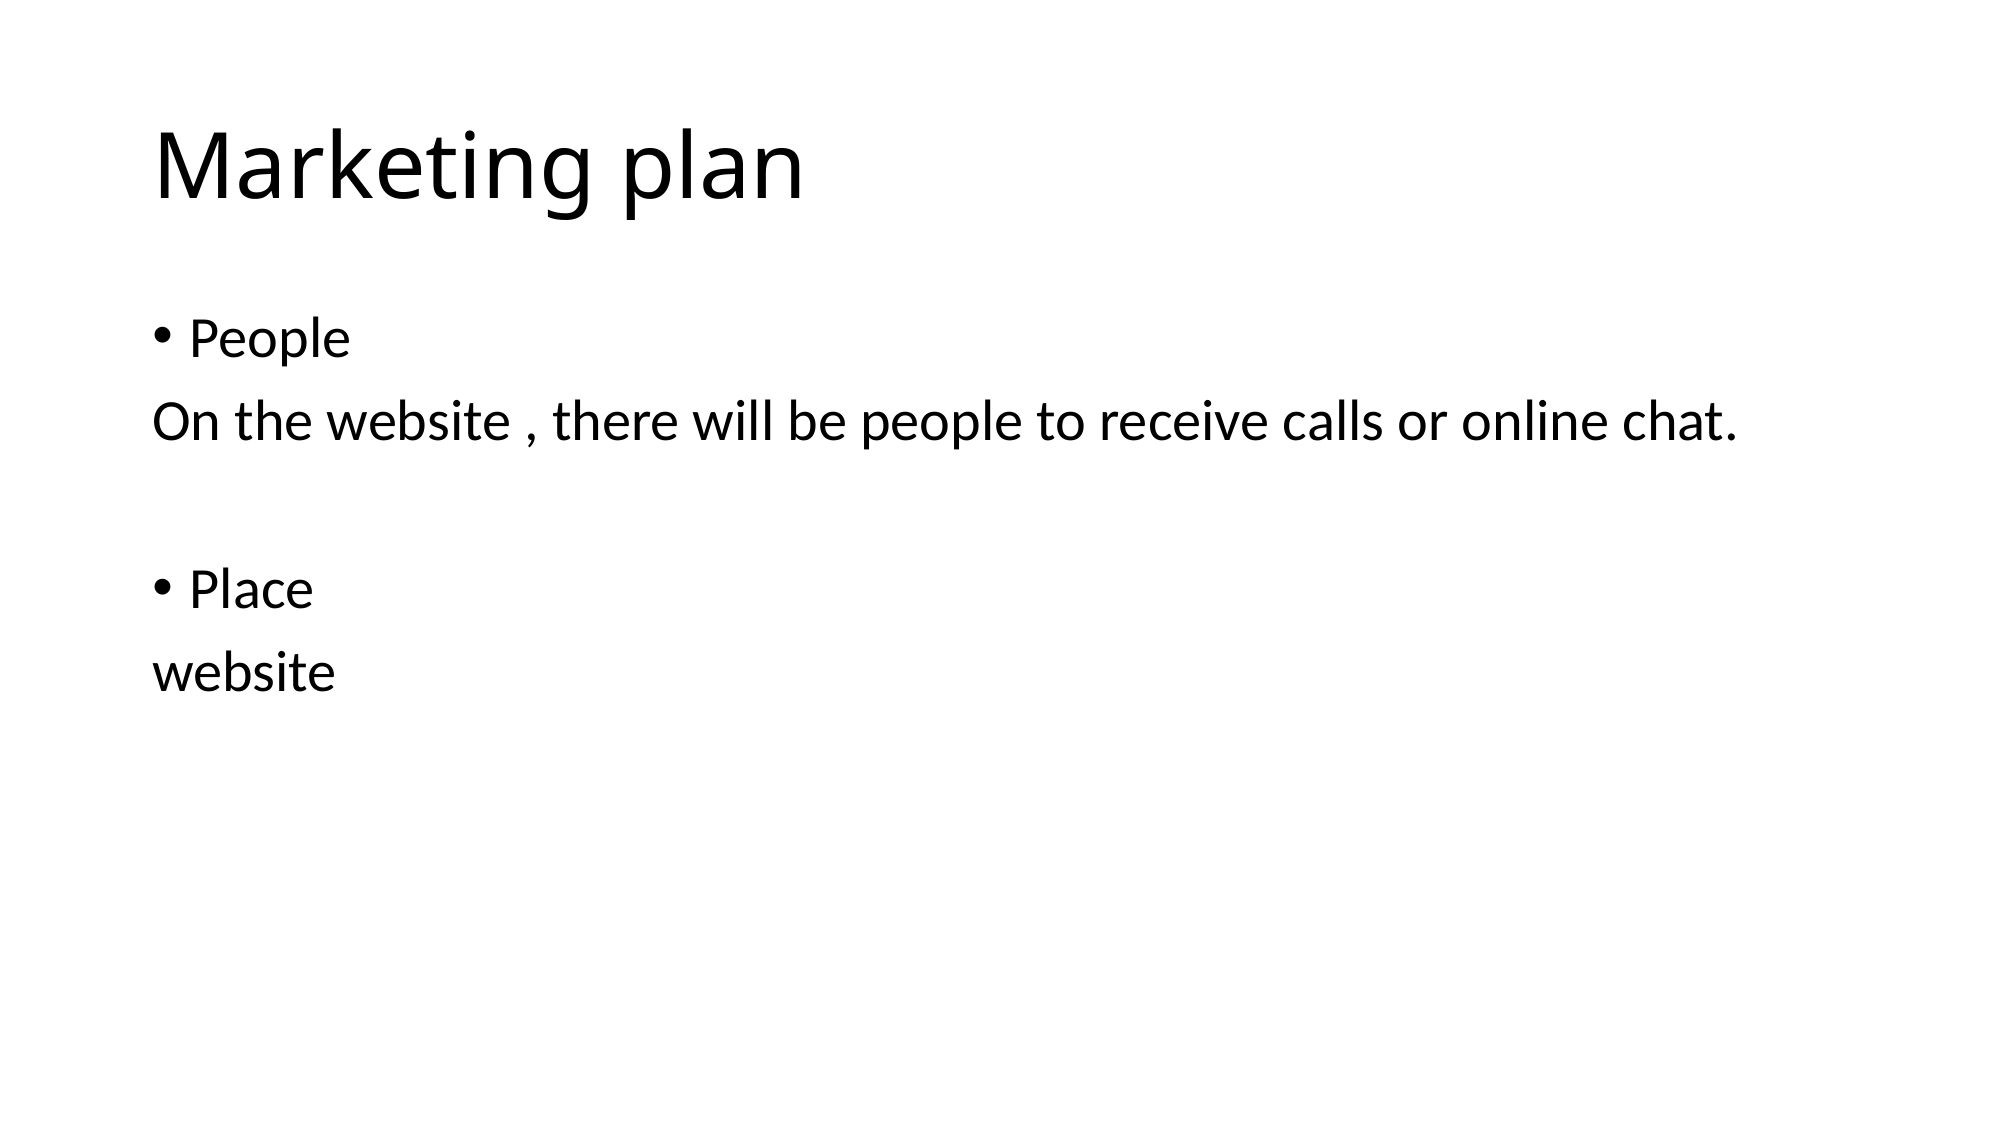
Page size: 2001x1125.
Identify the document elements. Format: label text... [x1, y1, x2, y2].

title Marketing plan [137, 59, 1863, 278]
list People On the website , there will be people to receive calls or online chat. Place website [137, 299, 1863, 1014]
